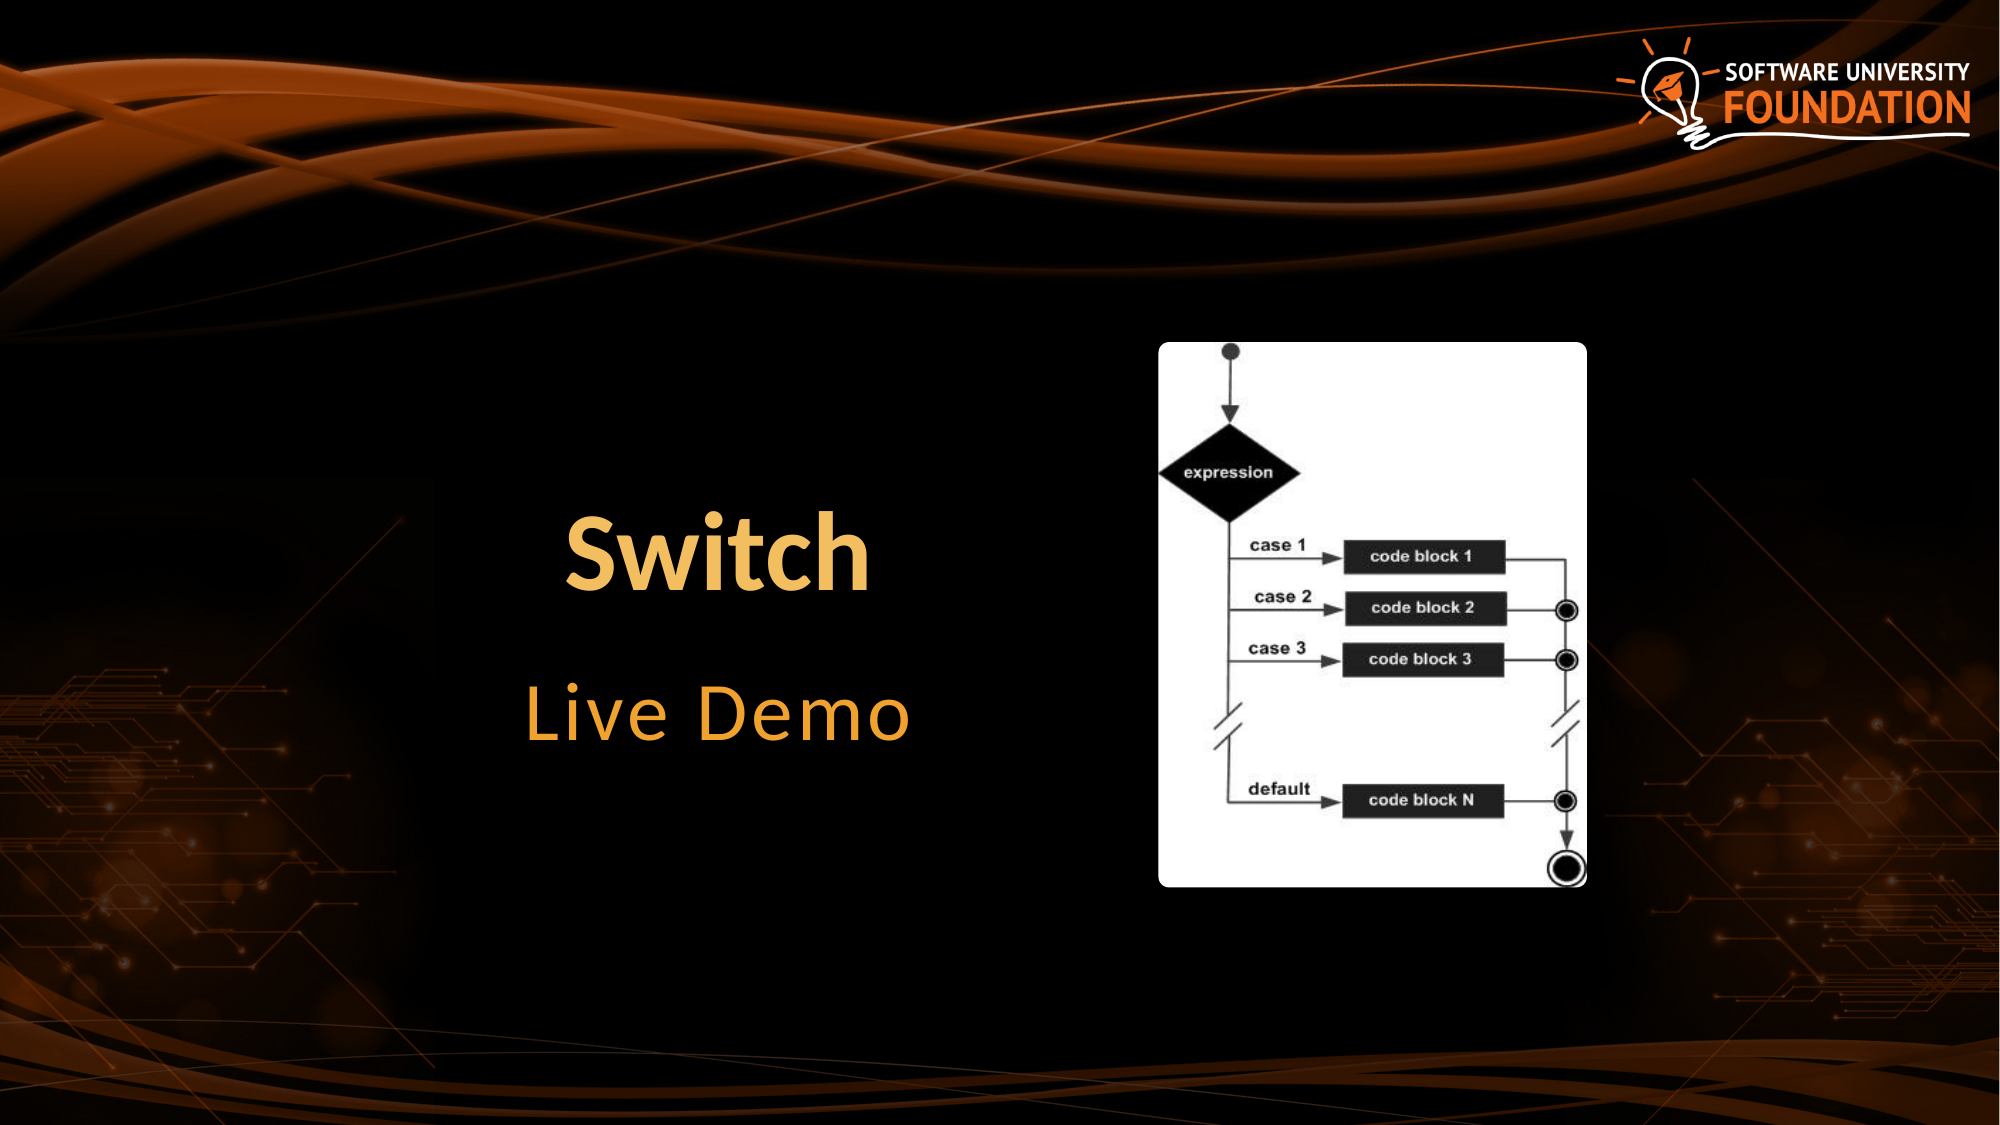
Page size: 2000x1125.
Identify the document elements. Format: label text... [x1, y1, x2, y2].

picture [0, 0, 2000, 1125]
list Live Demo [362, 645, 1075, 760]
title Switch [362, 470, 1075, 619]
